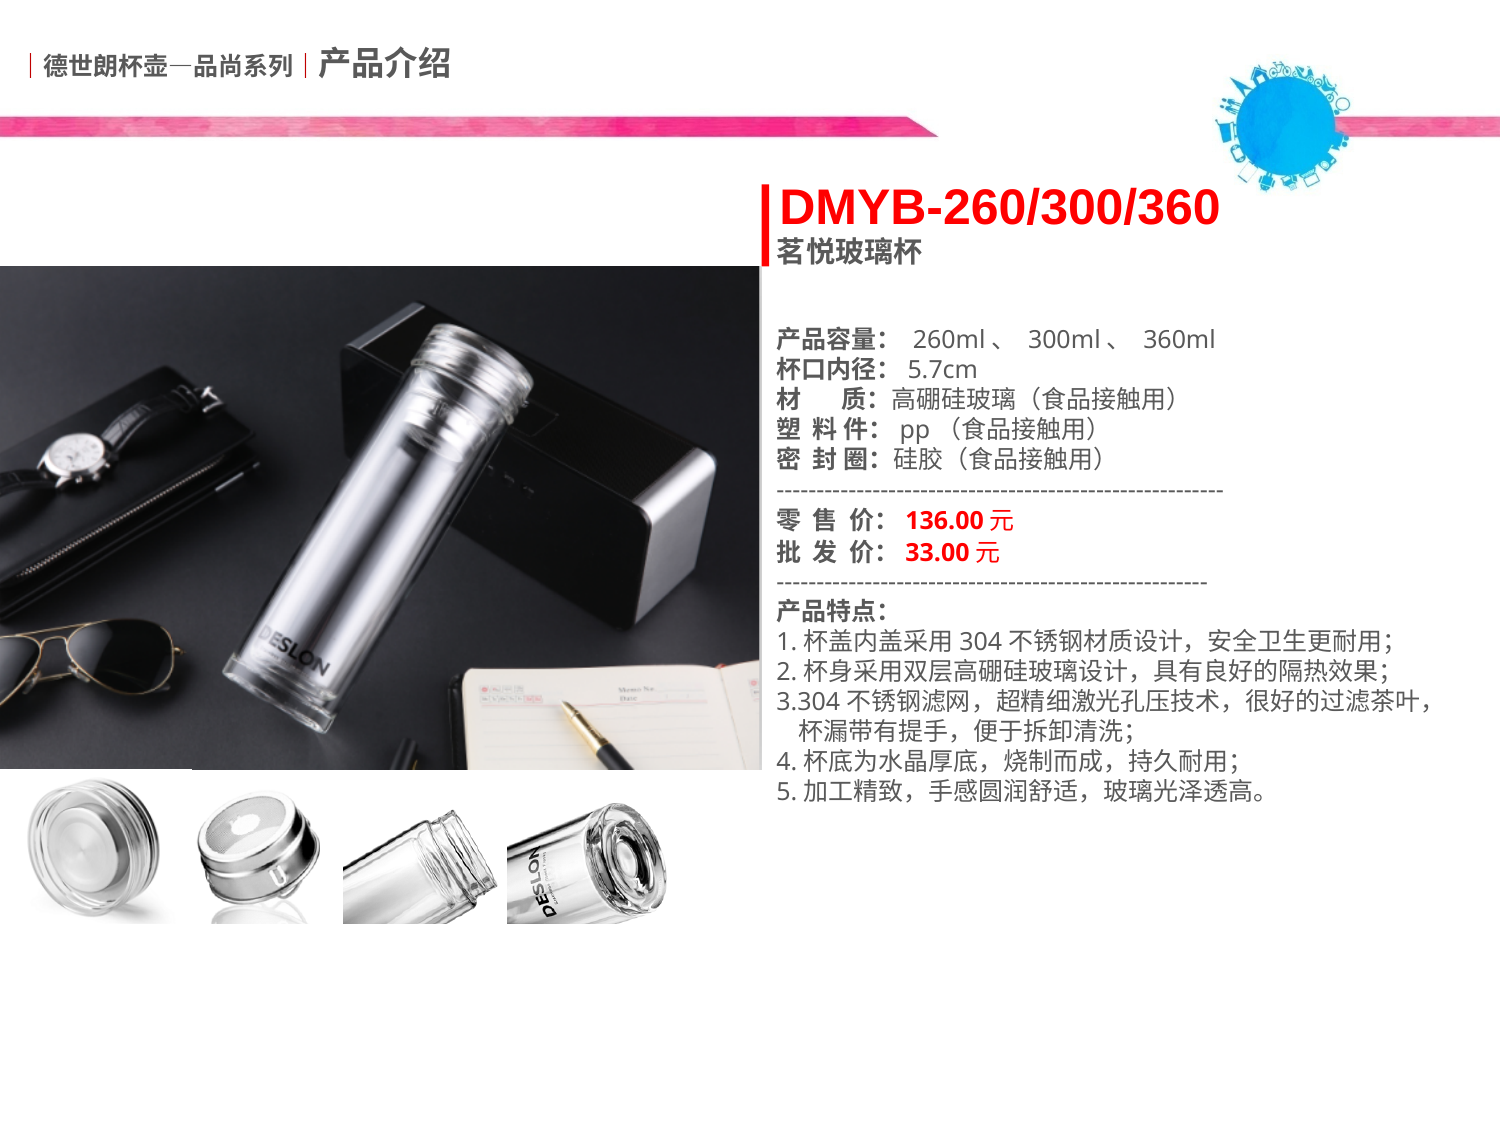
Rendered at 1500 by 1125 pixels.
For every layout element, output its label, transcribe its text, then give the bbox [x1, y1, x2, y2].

text_box 产品容量： 260ml、 300ml、 360ml 杯口内径：5.7cm 材 质：高硼硅玻璃（食品接触用） 塑 料 件：pp（食品接触用） 密 封 圈：硅胶（食品接触用） -------------------------------------------------------- 零 售 价：136.00元 批 发 价：33.00元 ------------------------------------------------------ 产品特点： 1.杯盖内盖采用304不锈钢材质设计，安全卫生更耐用； 2.杯身采用双层高硼硅玻璃设计，具有良好的隔热效果； 3.304不锈钢滤网，超精细激光孔压技术，很好的过滤茶叶， 杯漏带有提手，便于拆卸清洗； 4.杯底为水晶厚底，烧制而成，持久耐用； 5.加工精致，手感圆润舒适，玻璃光泽透高。 [761, 316, 1489, 843]
text_box ｜德世朗杯壶—品尚系列｜产品介绍 [3, 35, 467, 90]
text_box 茗悦玻璃杯 [764, 242, 939, 276]
text_box [761, 184, 770, 267]
text_box DMYB-260/300/360 [764, 167, 1236, 242]
picture [0, 0, 1500, 1125]
